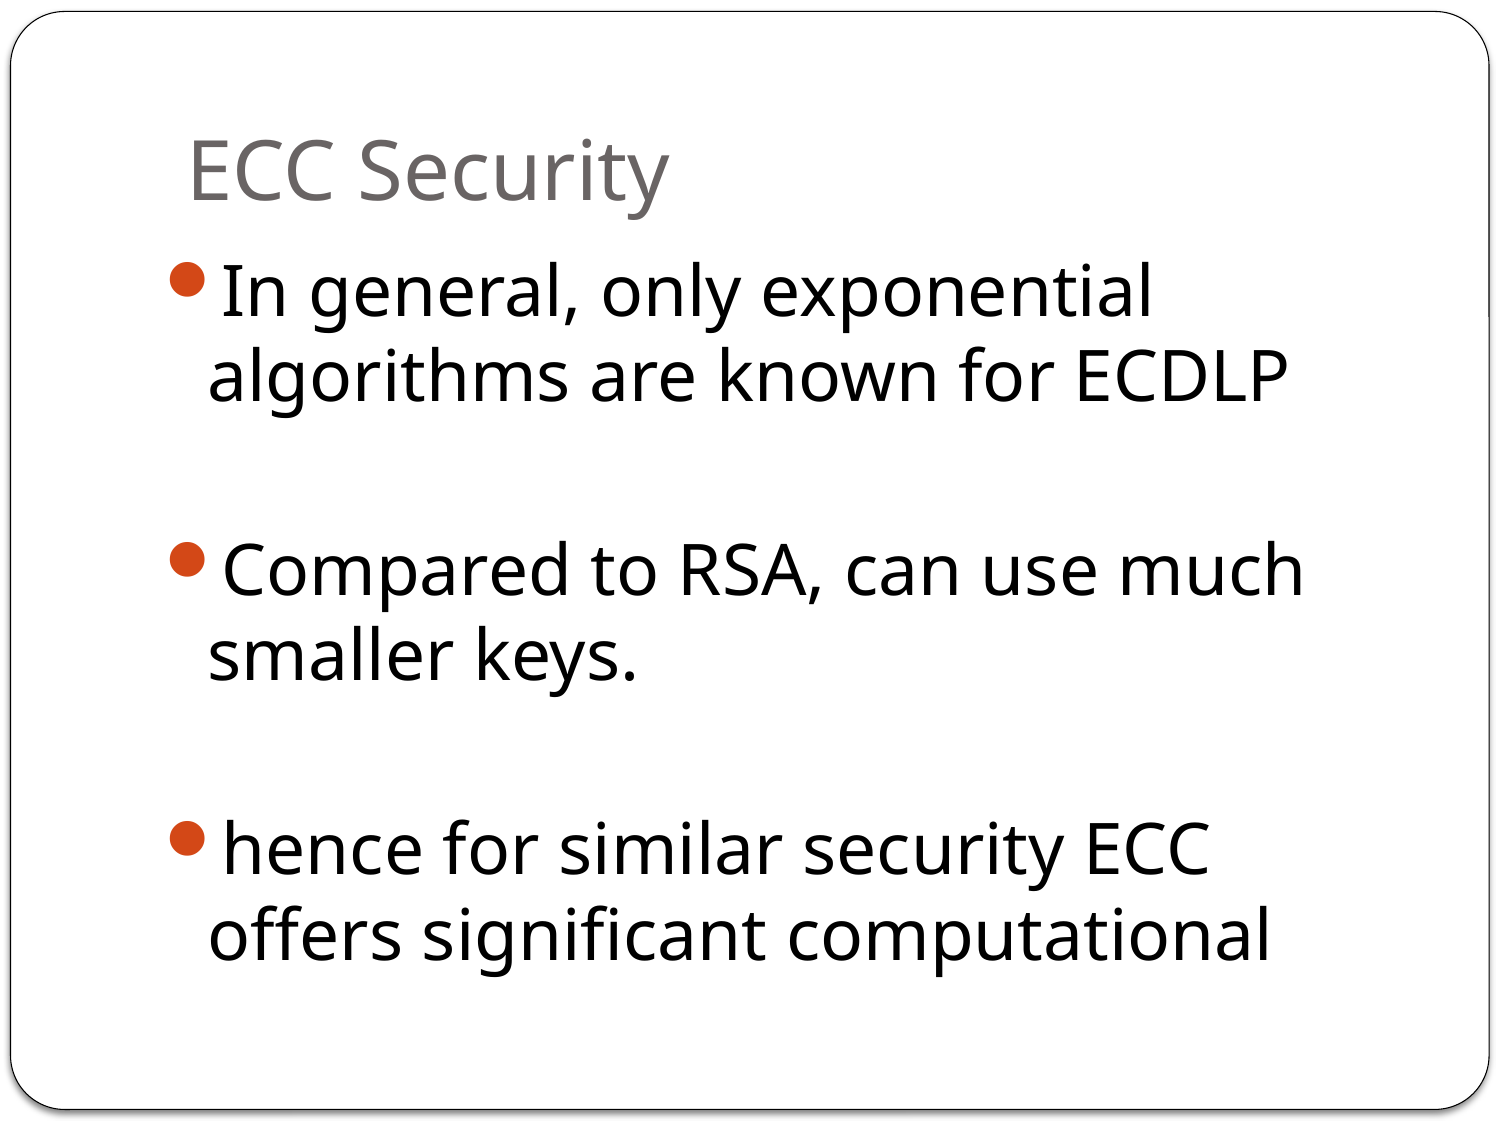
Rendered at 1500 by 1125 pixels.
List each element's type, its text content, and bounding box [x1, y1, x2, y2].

list In general, only exponential algorithms are known for ECDLP Compared to RSA, can use much smaller keys. hence for similar security ECC offers significant computational [150, 237, 1425, 988]
title ECC Security [150, 45, 1425, 233]
